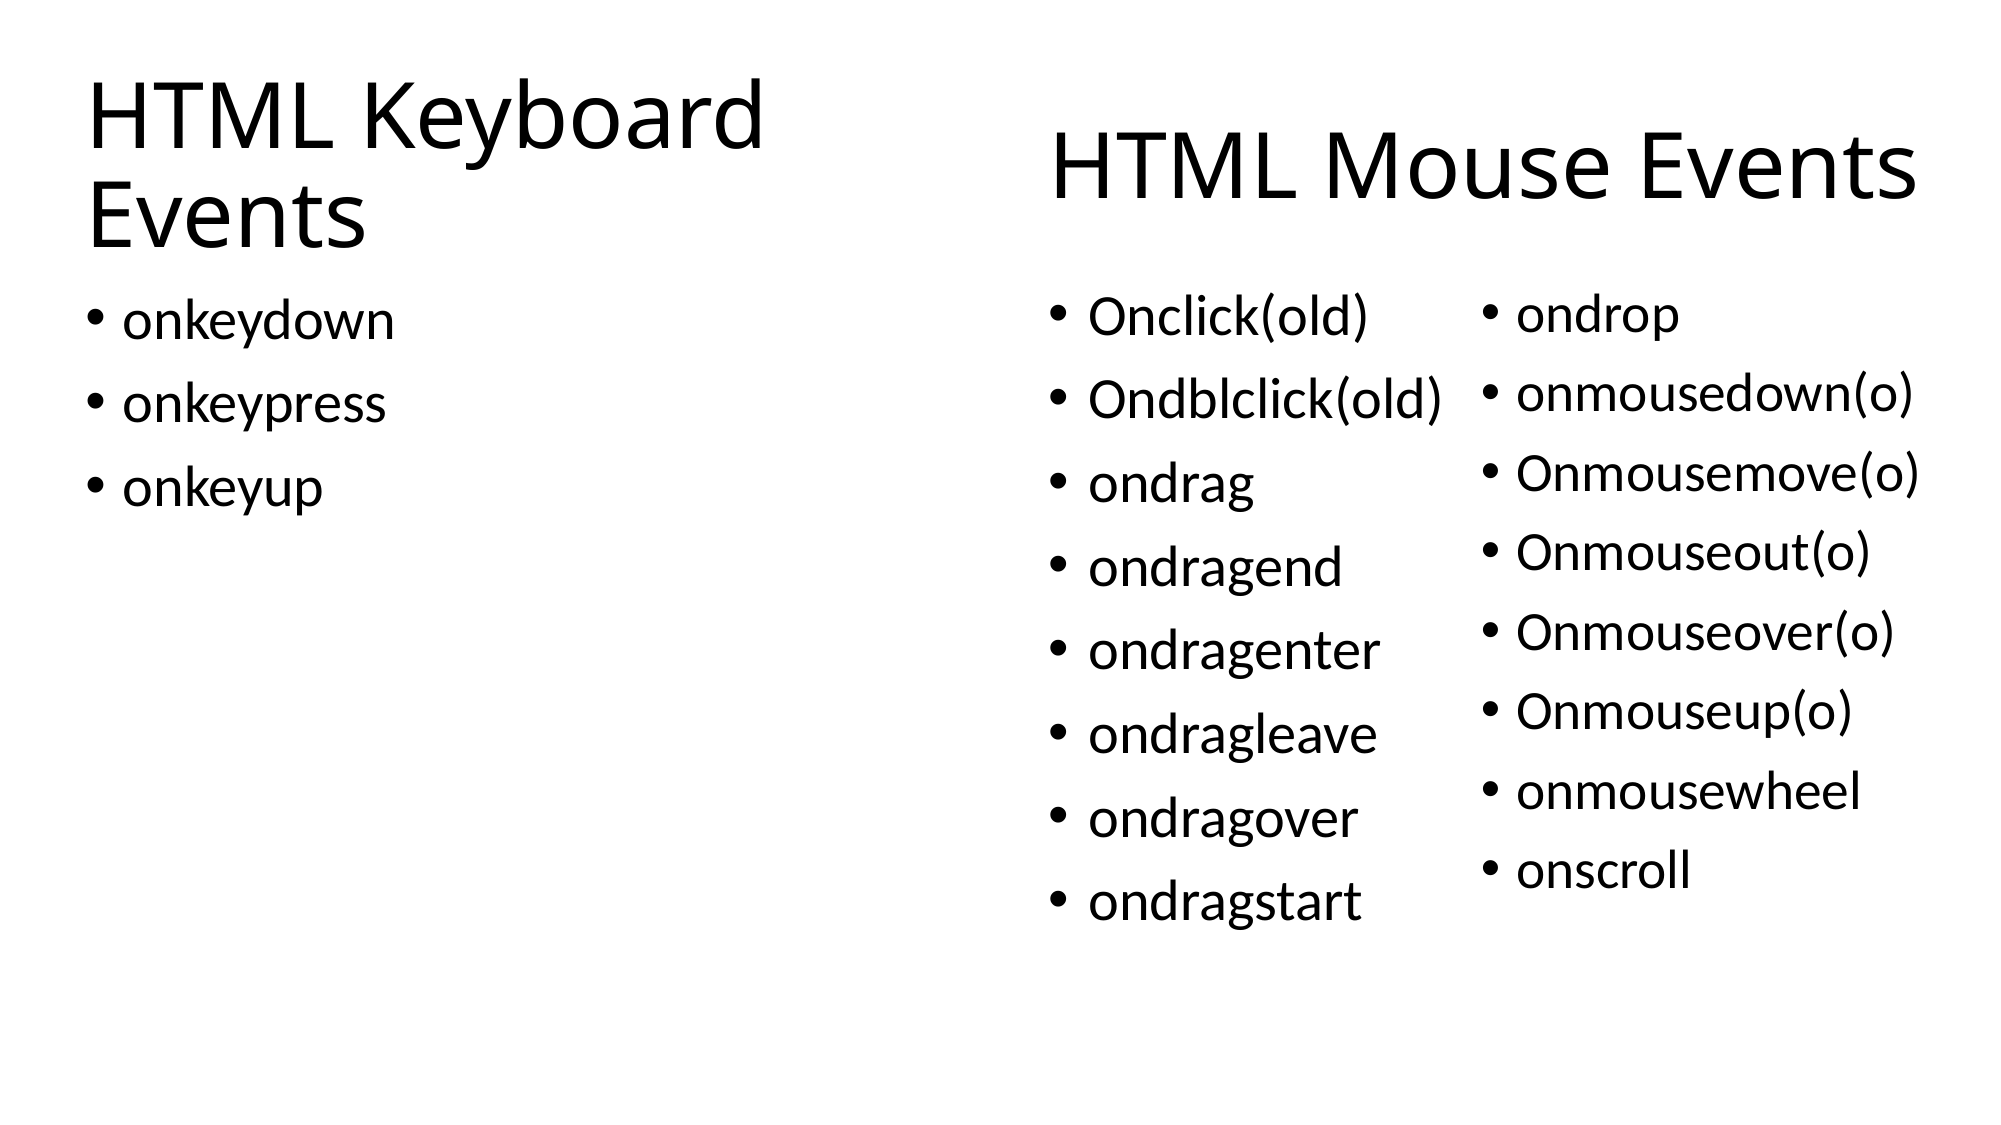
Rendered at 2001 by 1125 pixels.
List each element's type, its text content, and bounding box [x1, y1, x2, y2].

text_box ondrop onmousedown(o) Onmousemove(o) Onmouseout(o) Onmouseover(o) Onmouseup(o) onmousewheel onscroll [1465, 277, 1979, 992]
list onkeydown onkeypress onkeyup [70, 281, 644, 996]
title HTML Keyboard Events [70, 59, 967, 278]
text_box Onclick(old) Ondblclick(old) ondrag ondragend ondragenter ondragleave ondragover ondragstart [1033, 278, 1465, 992]
text_box HTML Mouse Events [1033, 59, 1966, 278]
